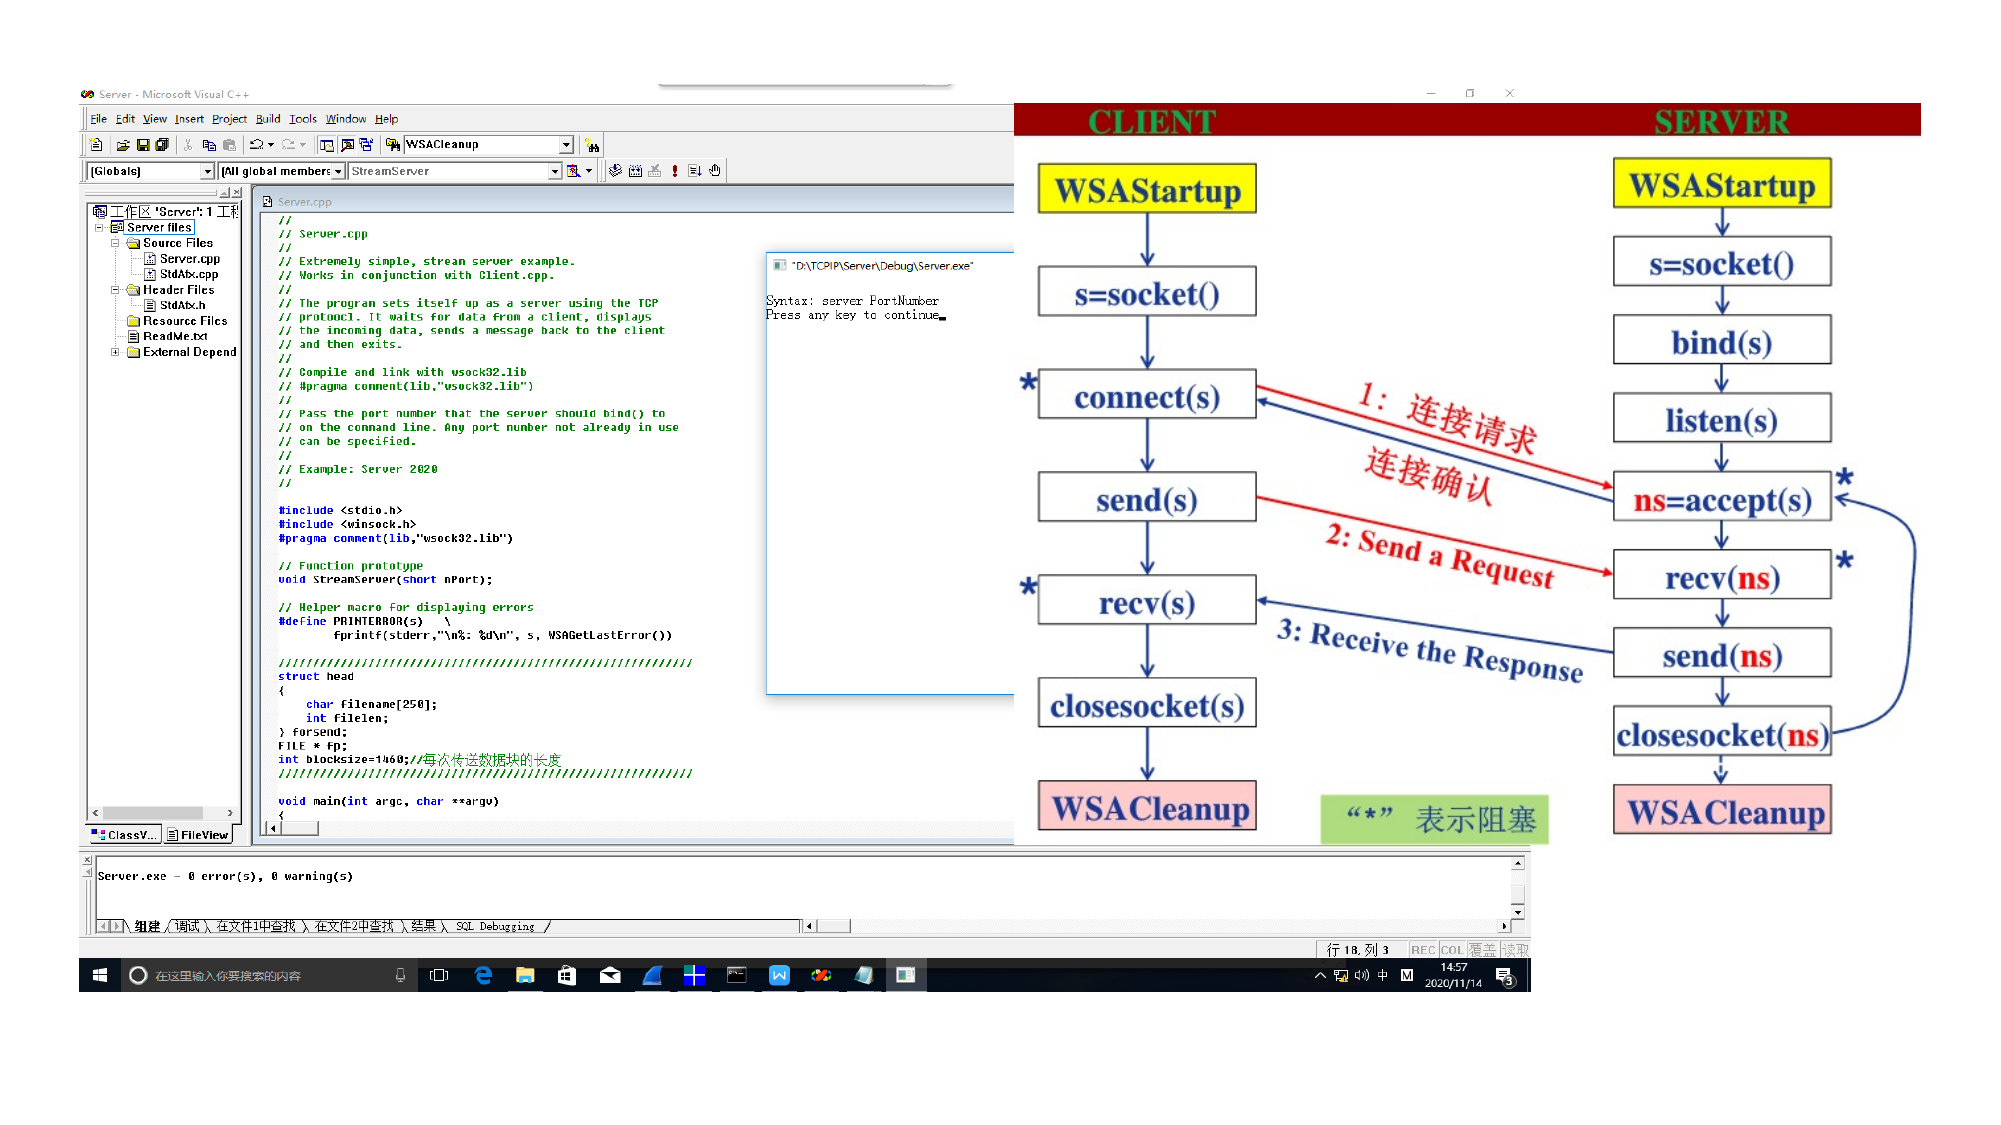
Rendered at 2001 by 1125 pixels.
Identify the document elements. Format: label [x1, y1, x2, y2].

picture [79, 84, 1921, 992]
